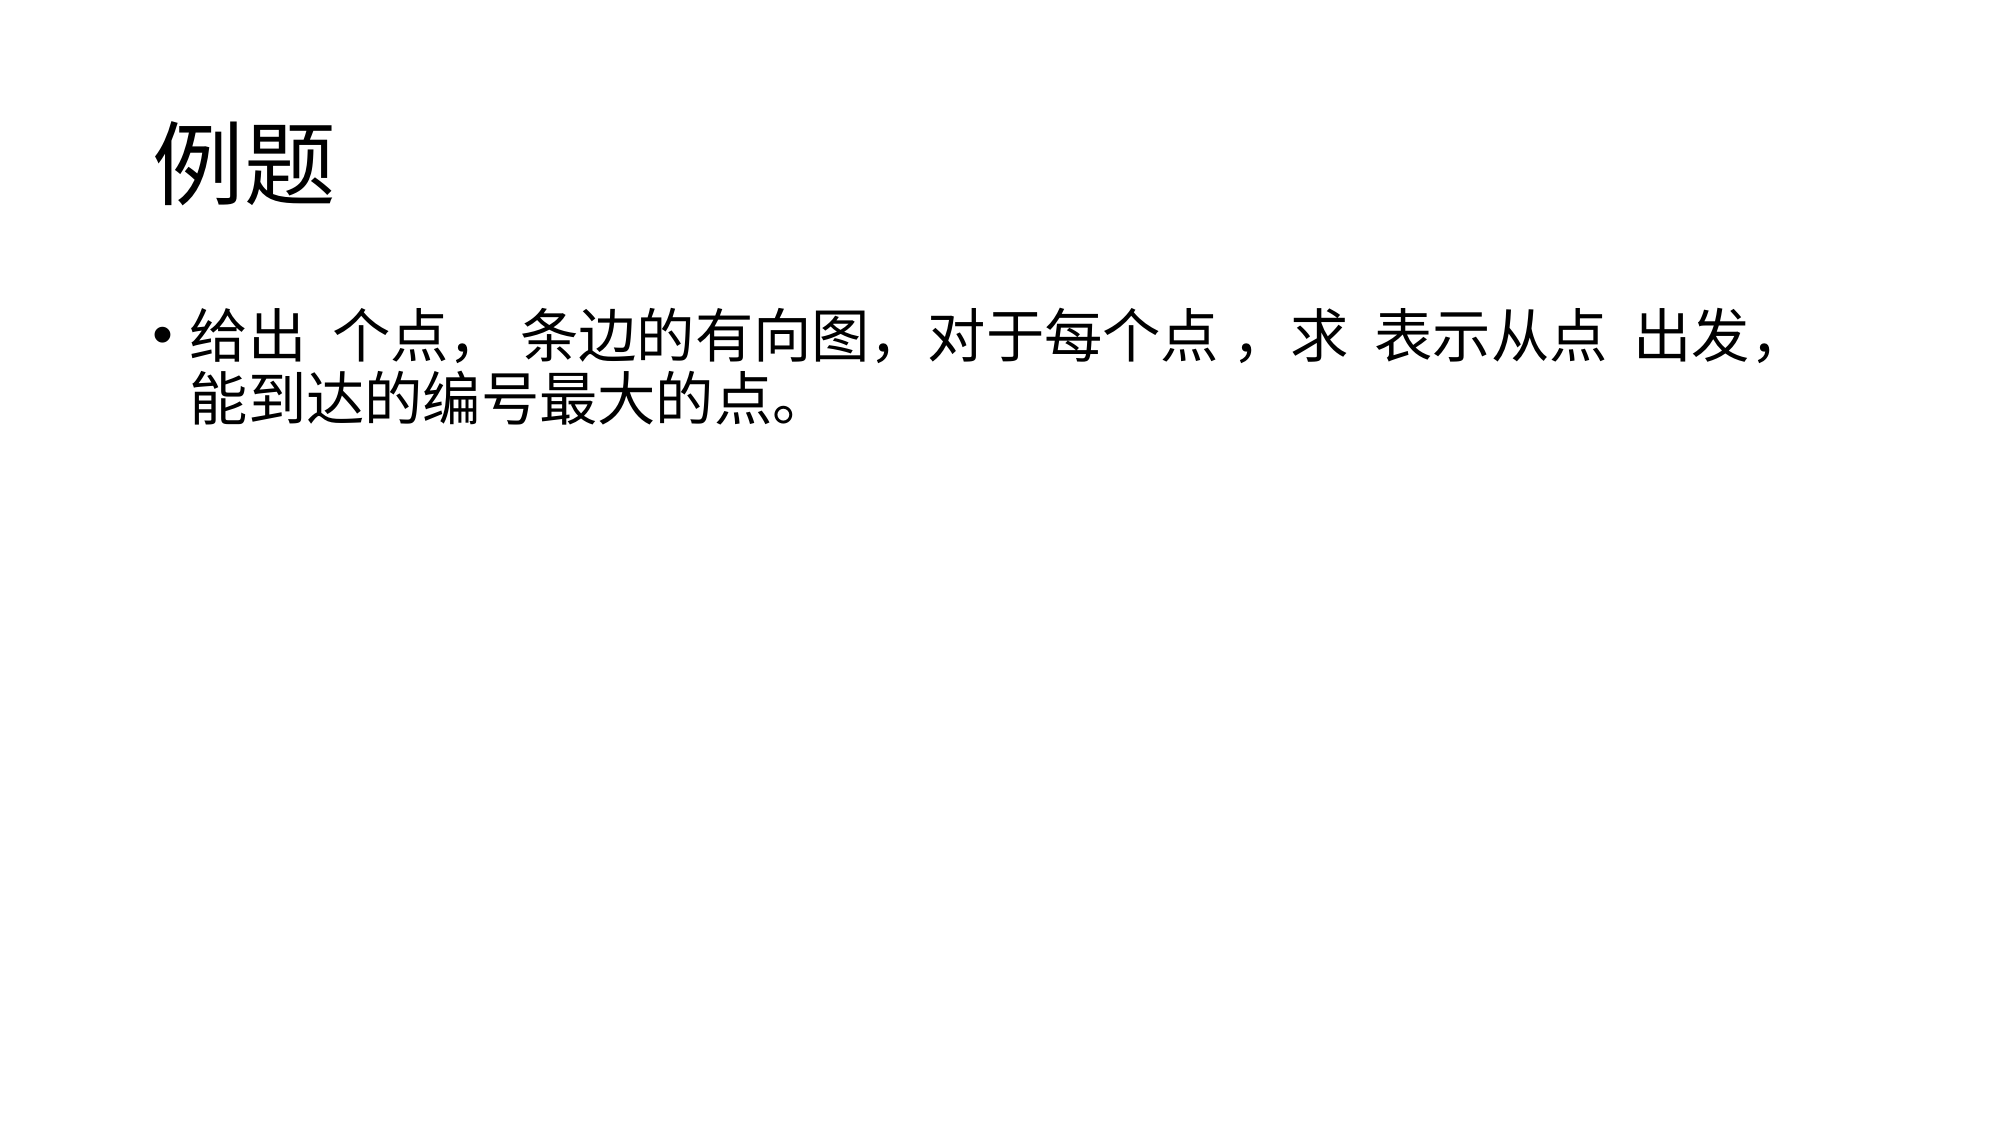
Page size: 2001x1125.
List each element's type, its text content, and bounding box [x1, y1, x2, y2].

title 例题 [137, 59, 1863, 278]
